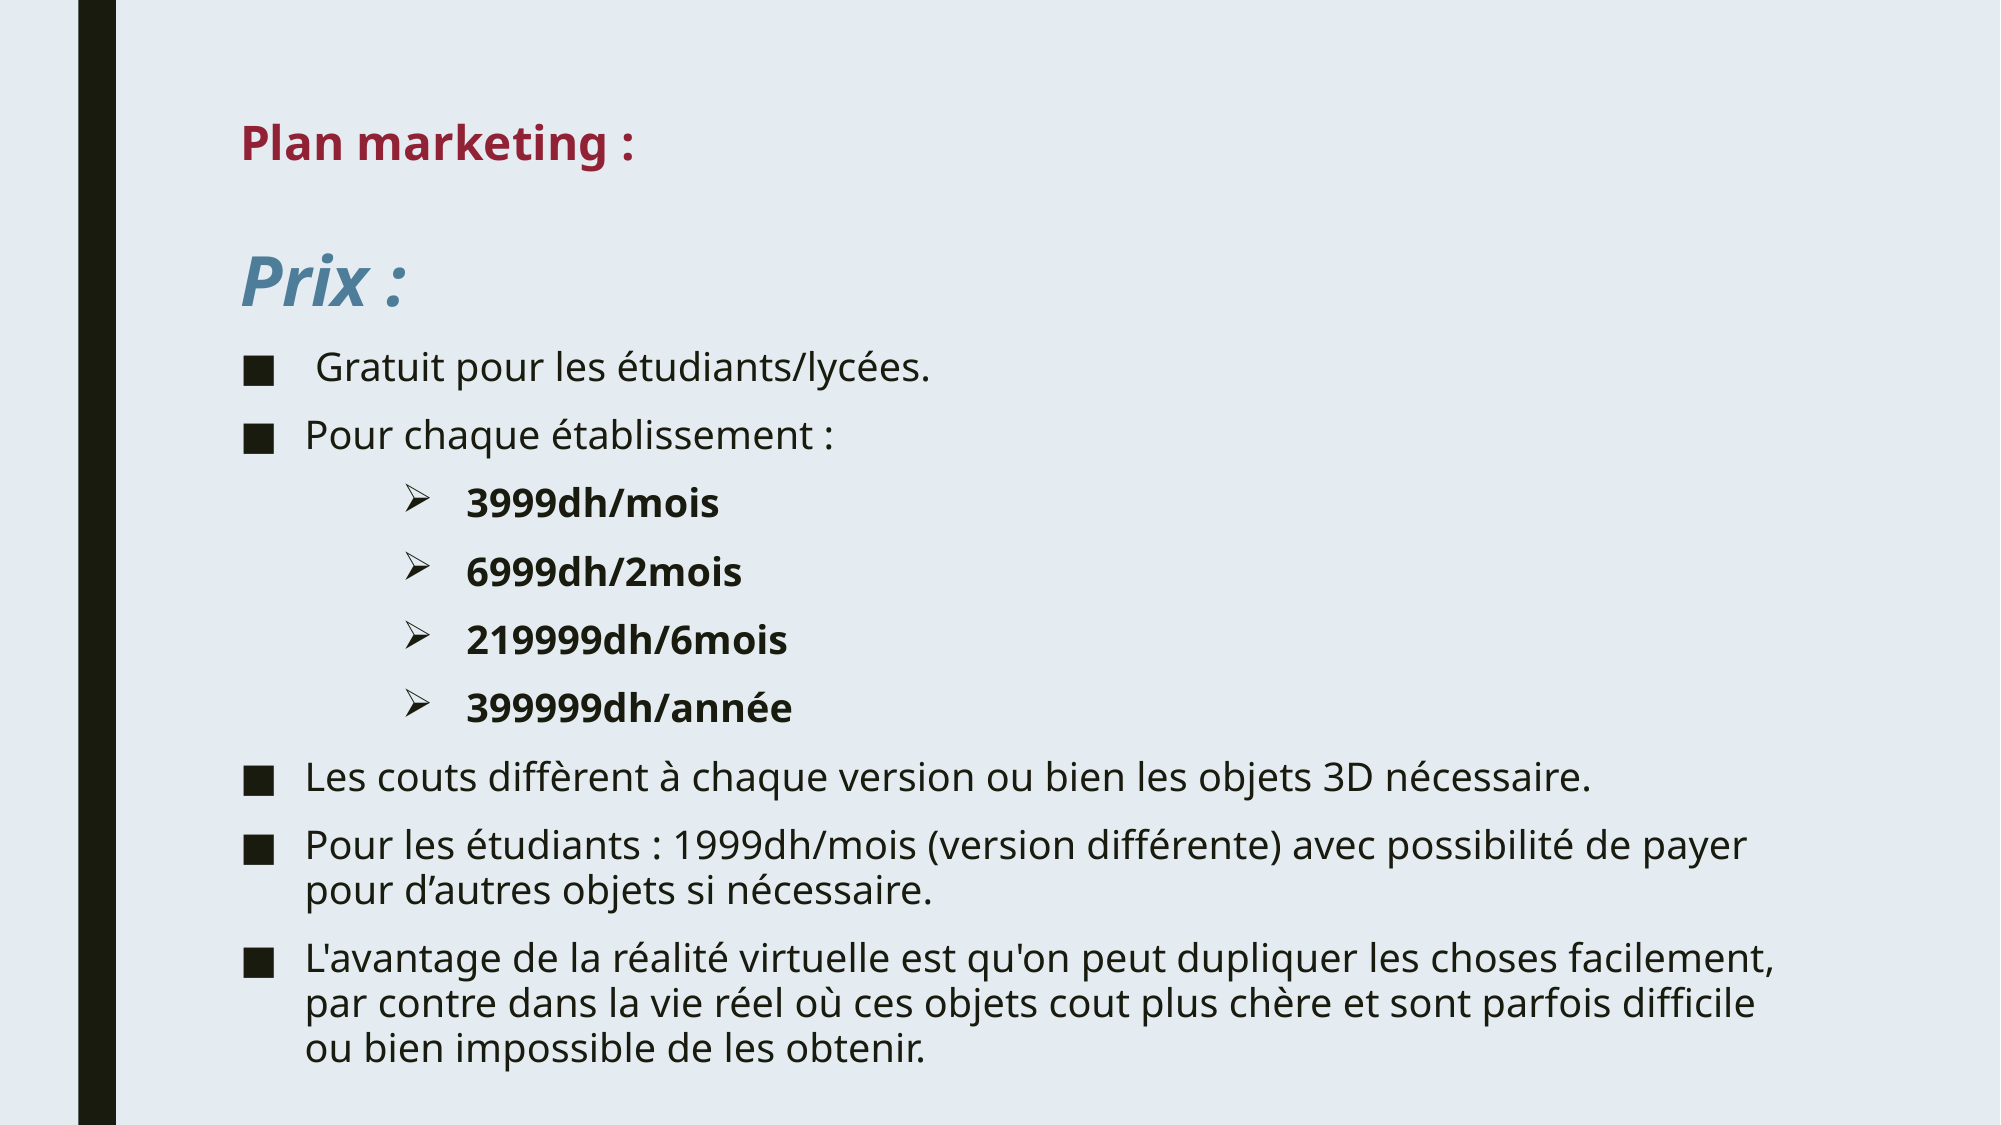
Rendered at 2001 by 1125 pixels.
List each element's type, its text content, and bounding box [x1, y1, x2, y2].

title Plan marketing : [225, 112, 1800, 236]
list Prix : Gratuit pour les étudiants/lycées. Pour chaque établissement : 3999dh/mois 6999dh/2mois 219999dh/6mois 399999dh/année Les couts diffèrent à chaque version ou bien les objets 3D nécessaire. Pour les étudiants : 1999dh/mois (version différente) avec possibilité de payer pour d’autres objets si nécessaire. L'avantage de la réalité virtuelle est qu'on peut dupliquer les choses facilement, par contre dans la vie réel où ces objets cout plus chère et sont parfois difficile ou bien impossible de les obtenir. [225, 236, 1800, 1079]
